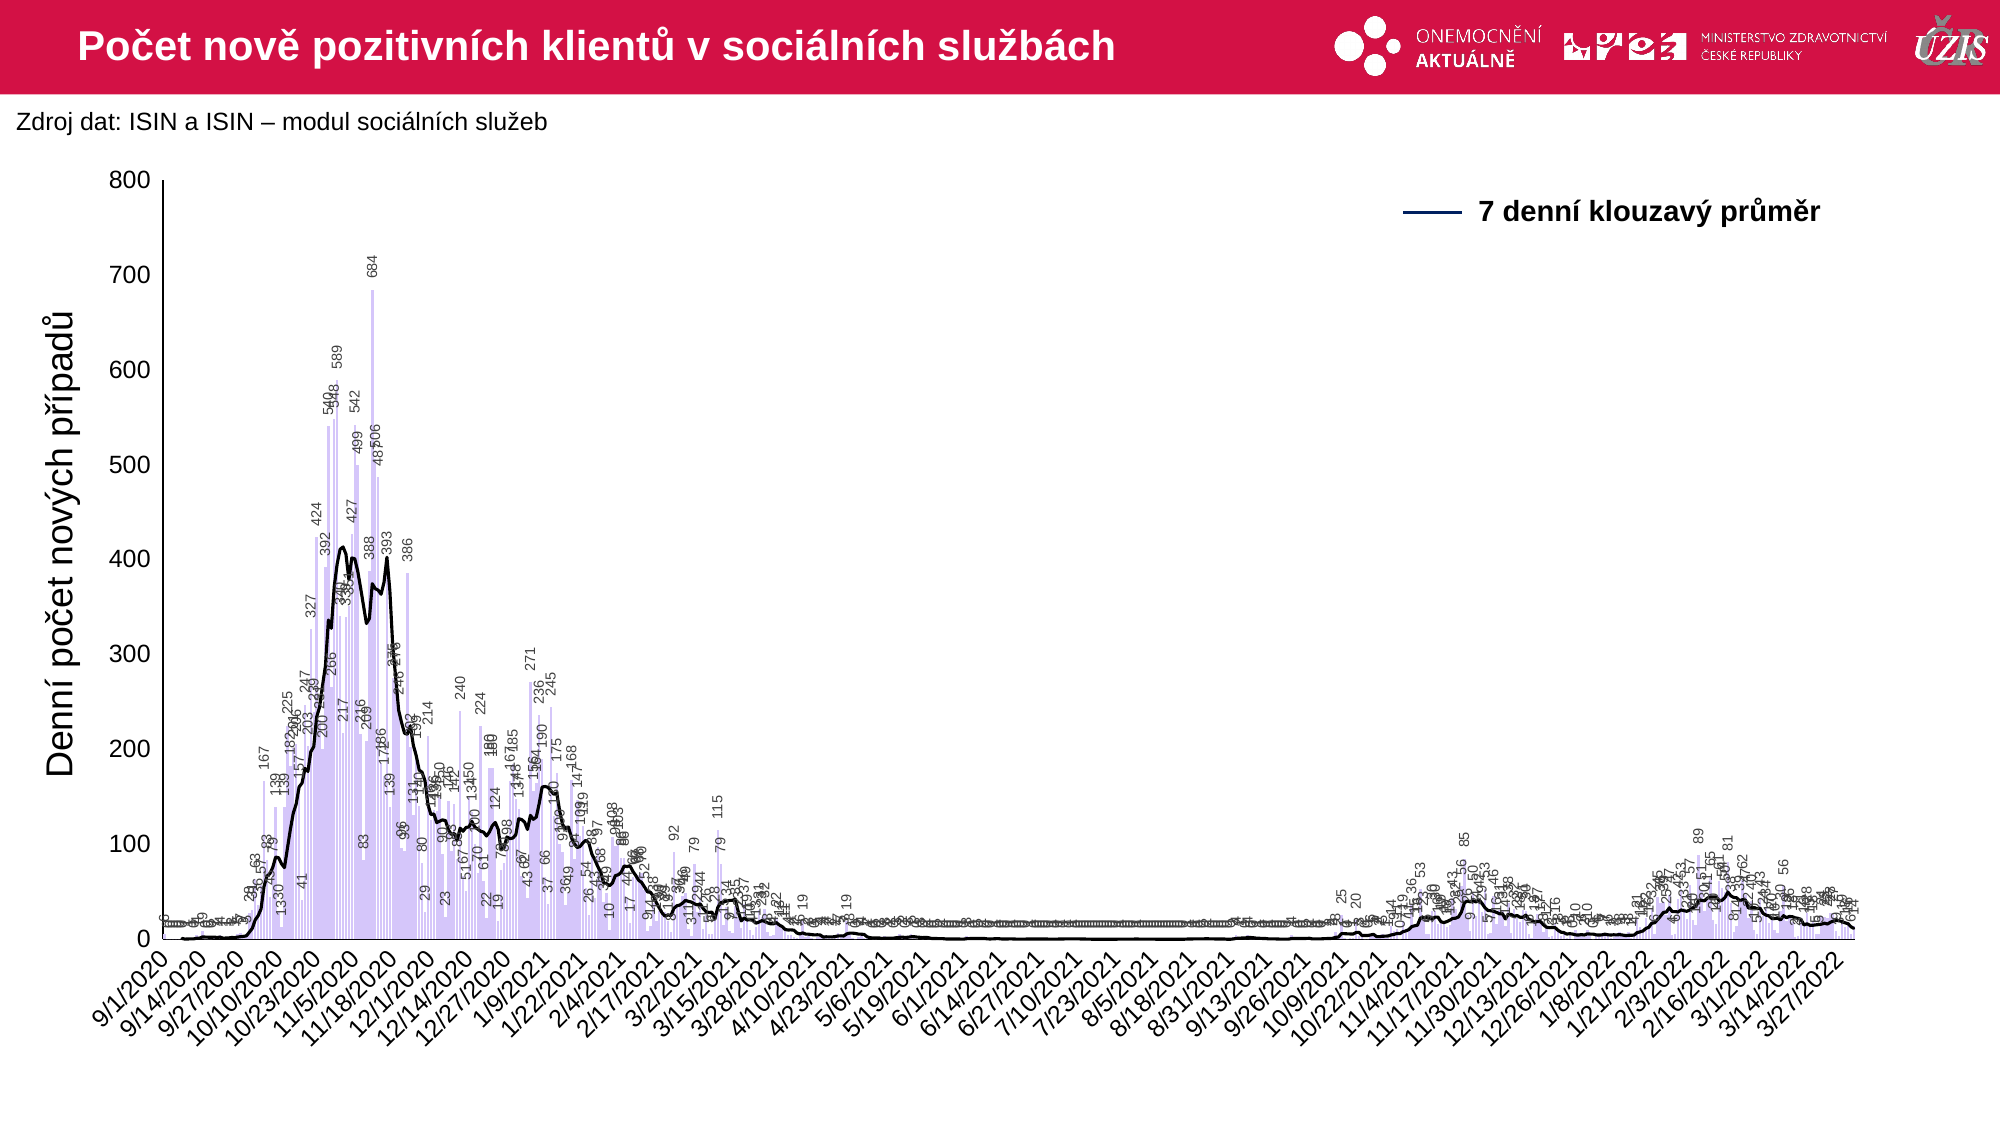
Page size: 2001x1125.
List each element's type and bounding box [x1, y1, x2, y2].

chart [57, 153, 1901, 1074]
picture [1563, 31, 1888, 60]
text_box [1, 98, 564, 143]
title [62, 0, 1265, 95]
picture [1334, 16, 1542, 76]
picture [1915, 15, 1989, 66]
text_box [27, 295, 57, 794]
